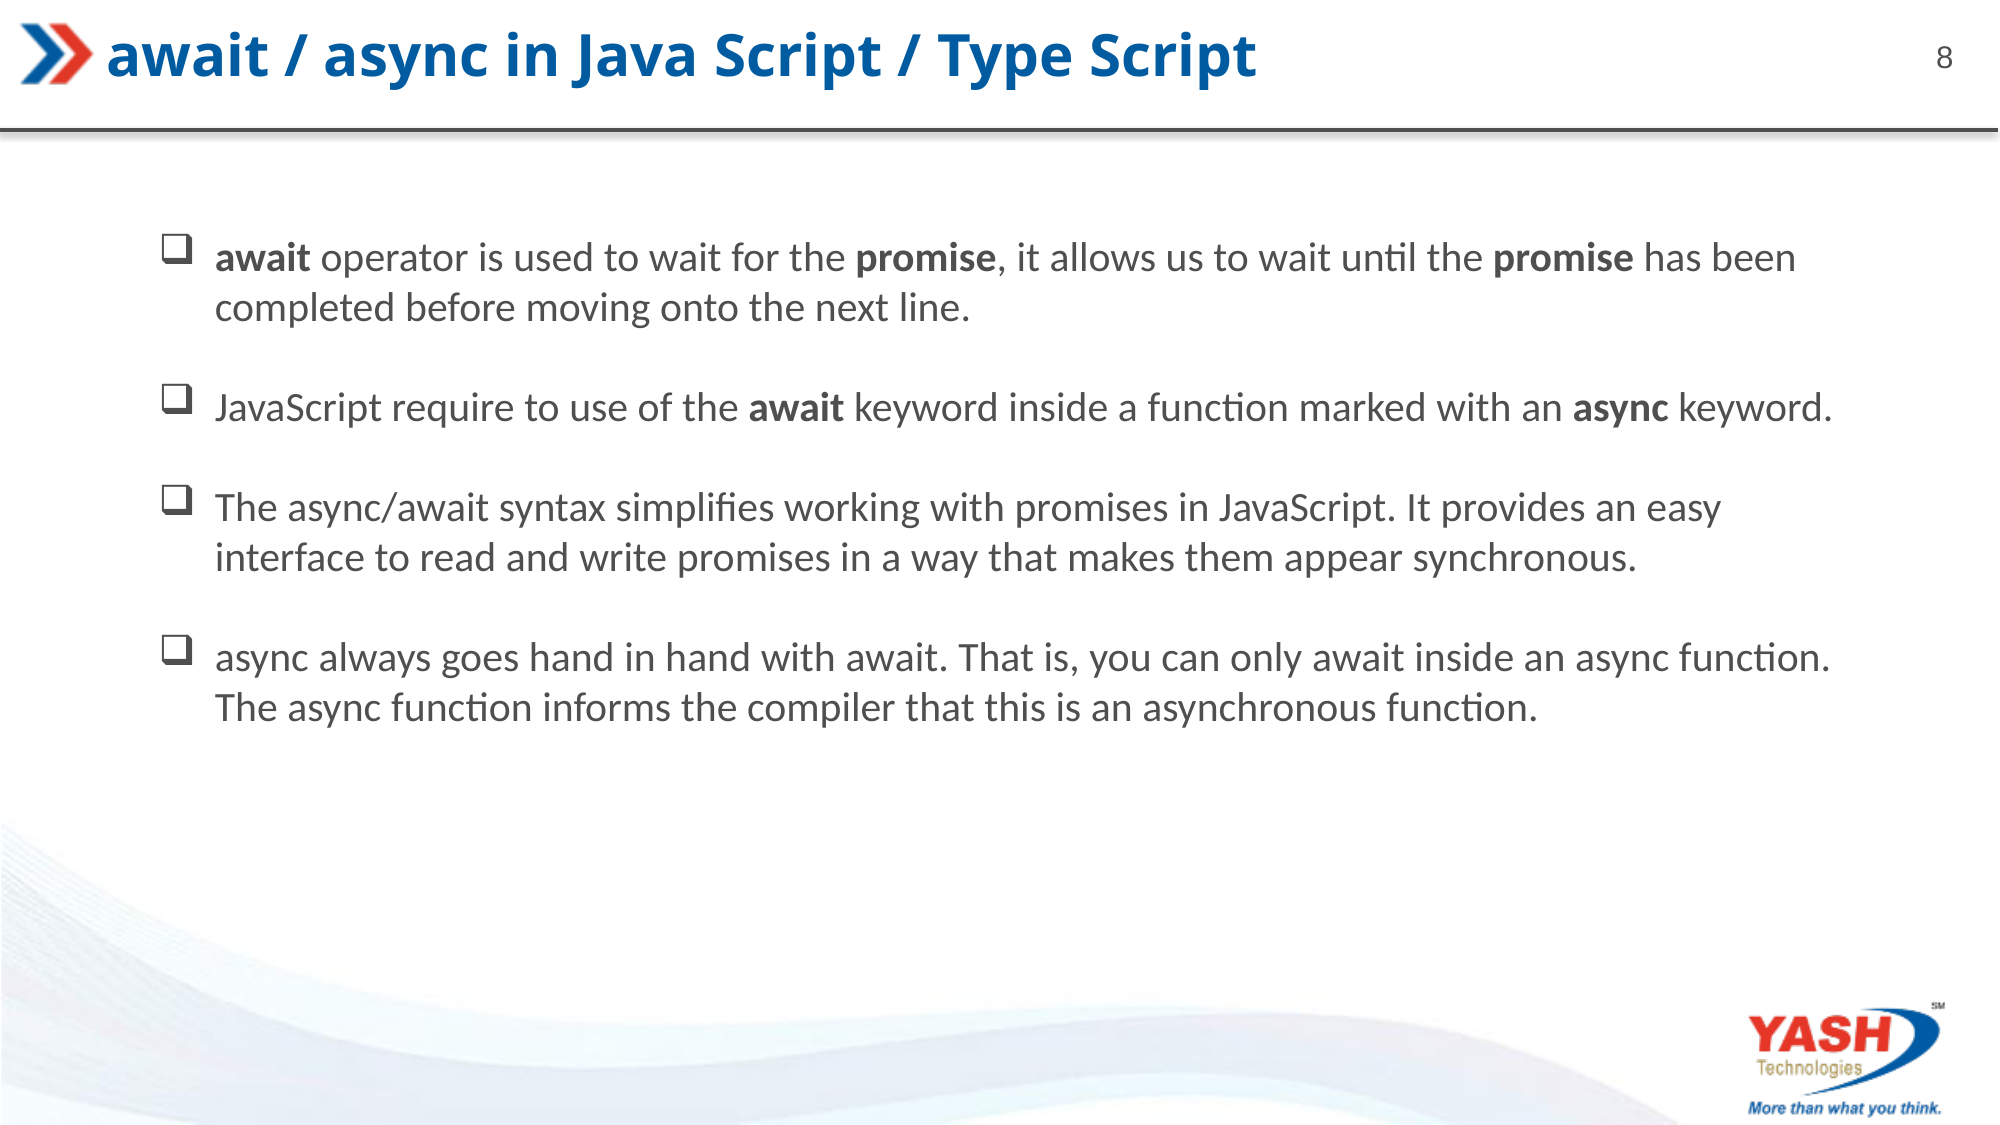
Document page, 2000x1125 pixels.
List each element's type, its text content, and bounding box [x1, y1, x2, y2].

title await / async in Java Script / Type Script [91, 1, 1725, 105]
picture [1, 93, 2000, 1125]
text_box await operator is used to wait for the promise, it allows us to wait until the promise has been completed before moving onto the next line. JavaScript require to use of the await keyword inside a function marked with an async keyword. The async/await syntax simplifies working with promises in JavaScript. It provides an easy interface to read and write promises in a way that makes them appear synchronous. async always goes hand in hand with await. That is, you can only await inside an async function. The async function informs the compiler that this is an asynchronous function. [143, 222, 1851, 843]
picture [17, 22, 91, 85]
